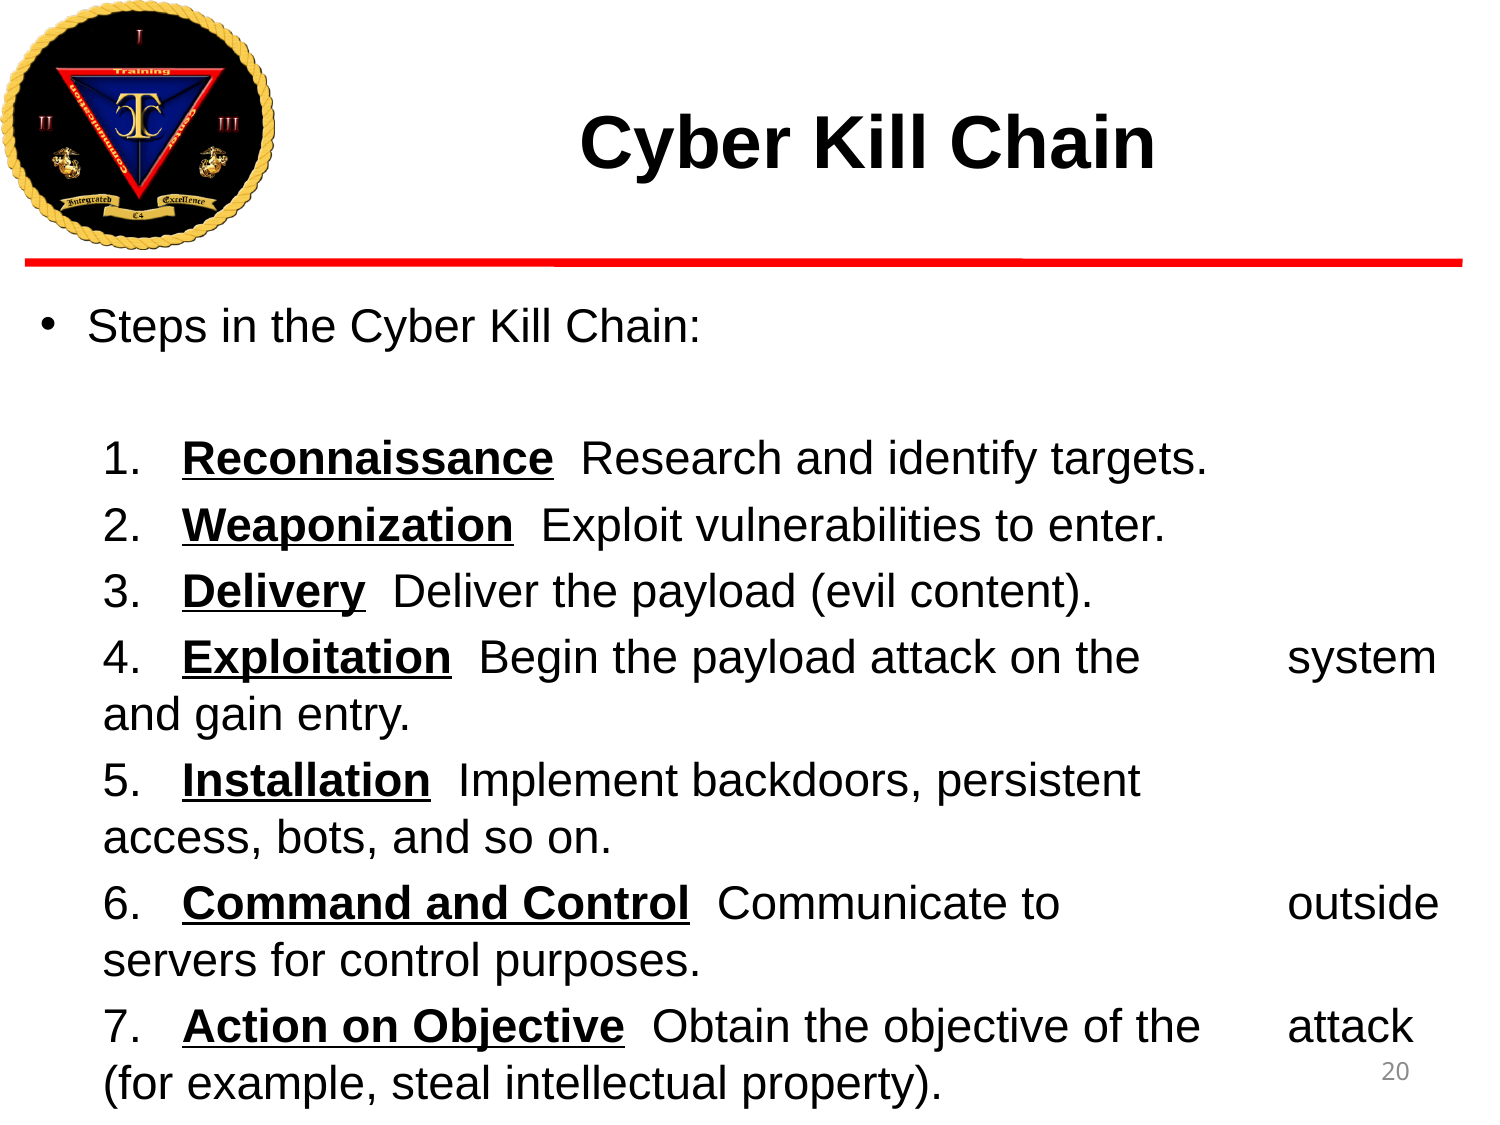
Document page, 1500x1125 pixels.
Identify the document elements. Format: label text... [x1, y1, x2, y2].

title Cyber Kill Chain [274, 44, 1463, 233]
list Steps in the Cyber Kill Chain: 1. Reconnaissance Research and identify targets. 2. Weaponization Exploit vulnerabilities to enter. 3. Delivery Deliver the payload (evil content). 4. Exploitation Begin the payload attack on the system and gain entry. 5. Installation Implement backdoors, persistent access, bots, and so on. 6. Command and Control Communicate to outside servers for control purposes. 7. Action on Objective Obtain the objective of the attack (for example, steal intellectual property). [24, 287, 1463, 1125]
slide_number 20 [1074, 1042, 1425, 1103]
picture [0, 0, 275, 250]
